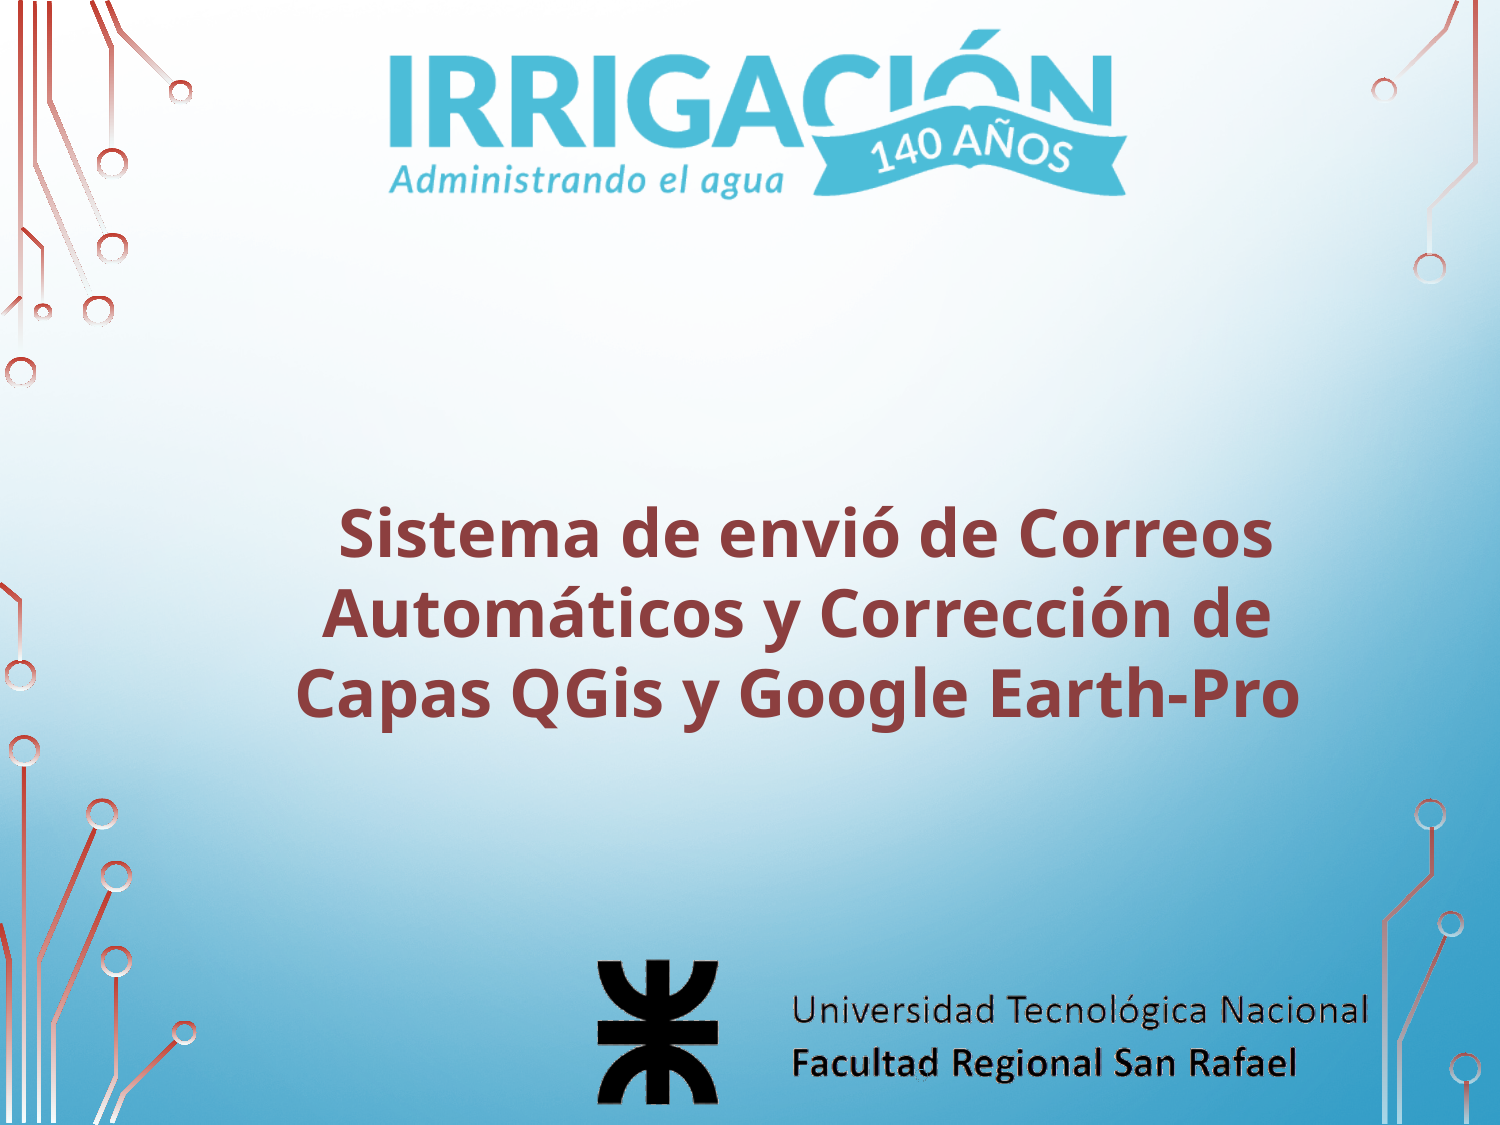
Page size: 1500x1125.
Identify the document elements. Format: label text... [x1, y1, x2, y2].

picture [315, 0, 1185, 253]
text_box Sistema de envió de Correos Automáticos y Corrección de Capas QGis y Google Earth-Pro [243, 483, 1371, 738]
picture [562, 941, 1500, 1125]
